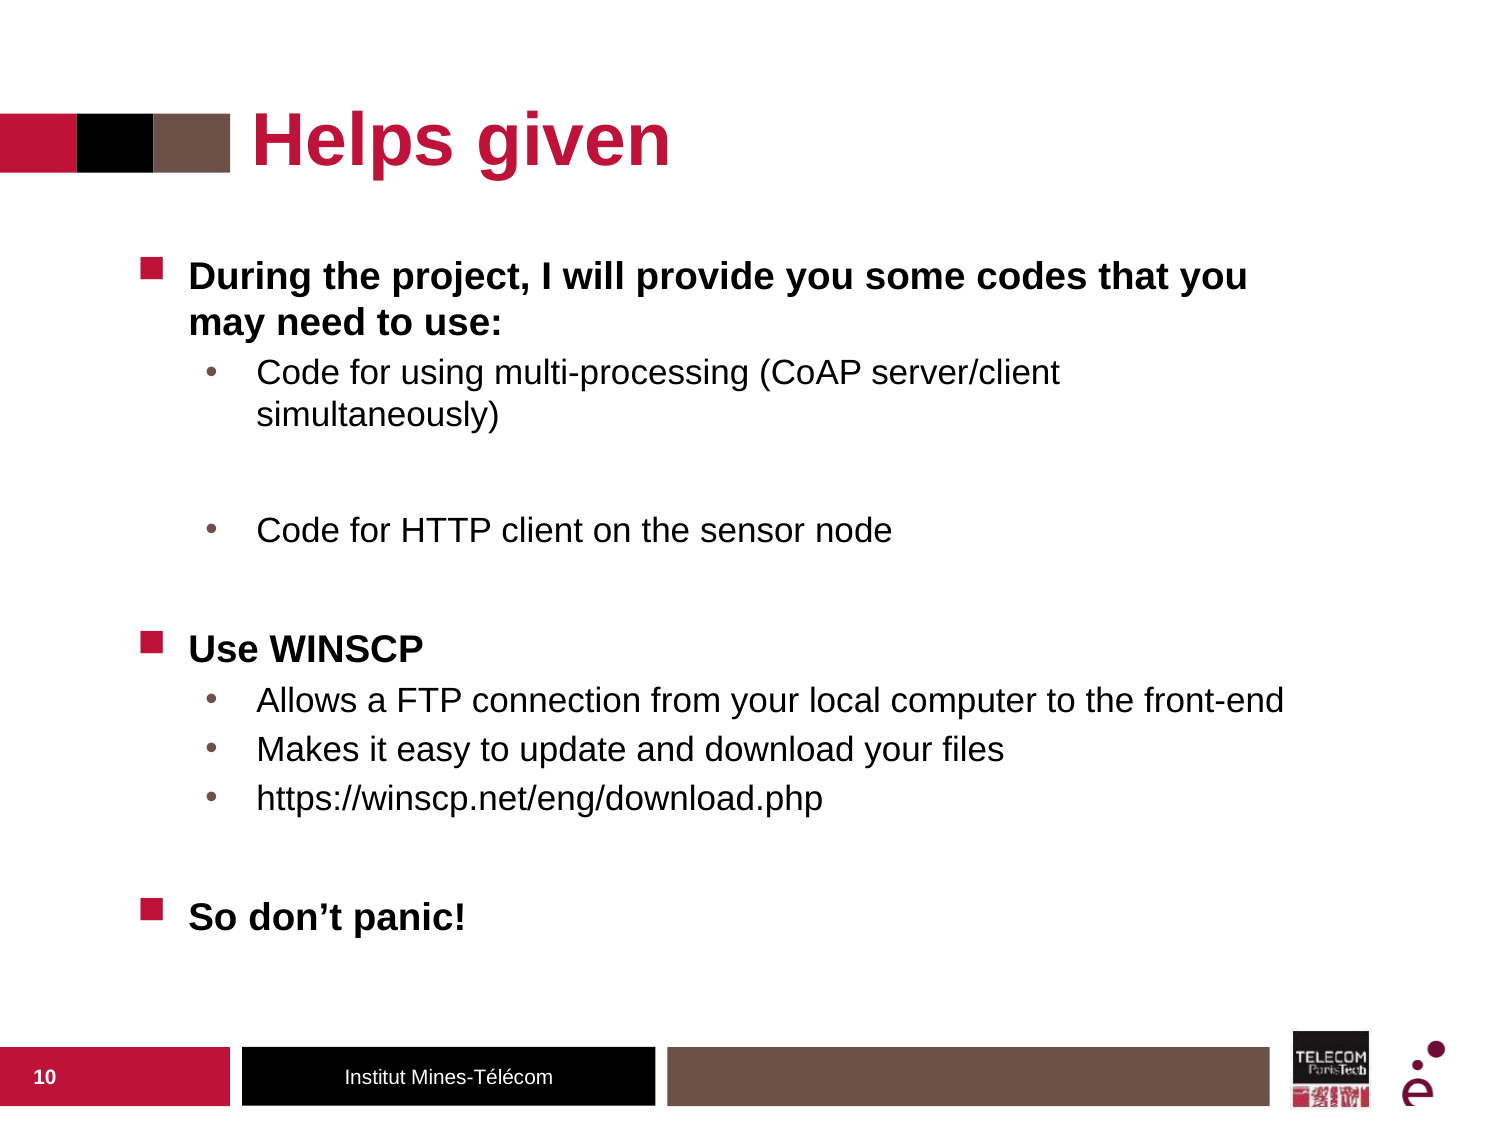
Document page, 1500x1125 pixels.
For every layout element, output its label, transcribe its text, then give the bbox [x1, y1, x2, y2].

picture [1385, 1031, 1461, 1106]
picture [1290, 1028, 1372, 1110]
list During the project, I will provide you some codes that you may need to use: Code for using multi-processing (CoAP server/client simultaneously) Code for HTTP client on the sensor node Use WINSCP Allows a FTP connection from your local computer to the front-end Makes it easy to update and download your files https://winscp.net/eng/download.php So don’t panic! [122, 243, 1306, 986]
title Helps given [236, 43, 1420, 228]
slide_number 10 [1, 1046, 89, 1106]
